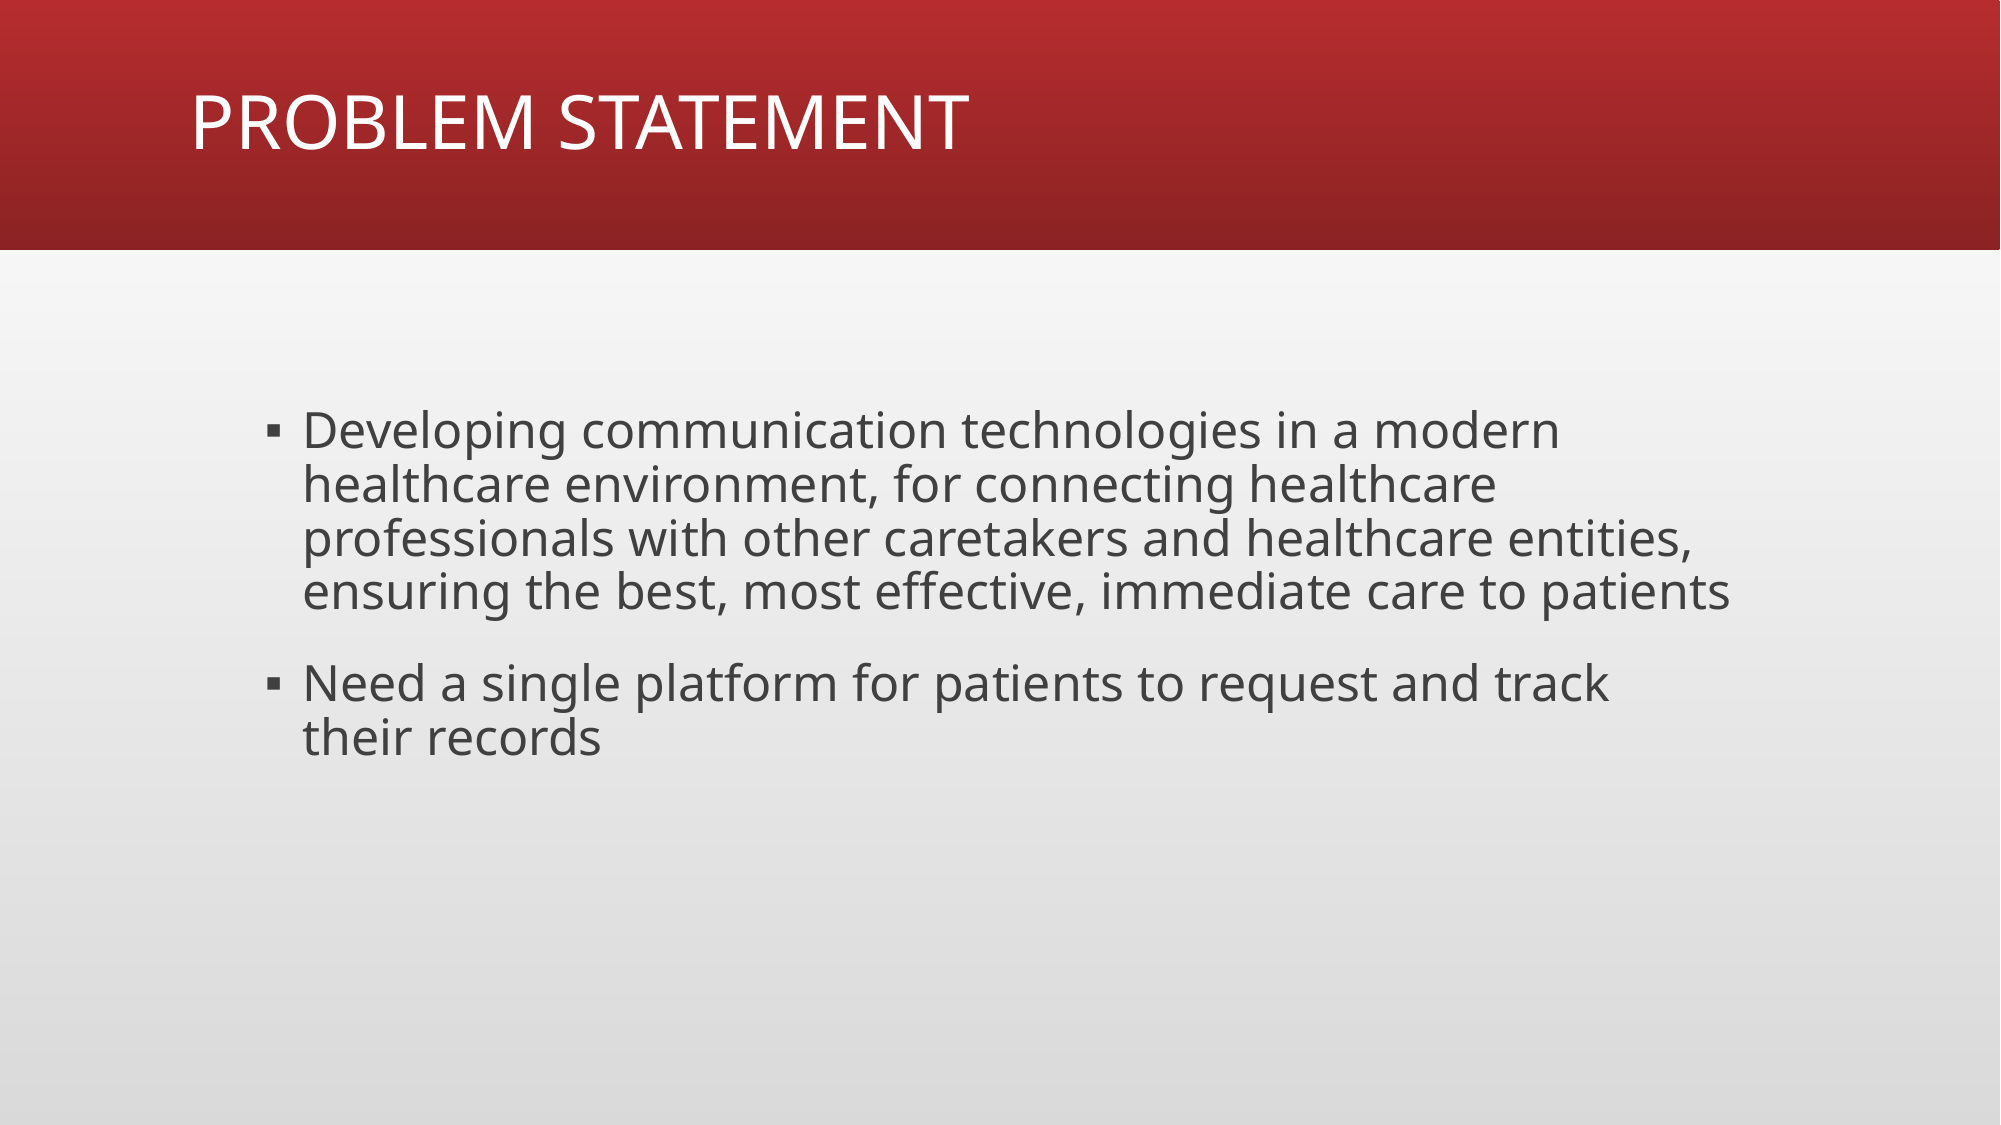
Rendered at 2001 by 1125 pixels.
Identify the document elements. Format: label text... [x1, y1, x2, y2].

list Developing communication technologies in a modern healthcare environment, for connecting healthcare professionals with other caretakers and healthcare entities, ensuring the best, most effective, immediate care to patients Need a single platform for patients to request and track their records [249, 299, 1750, 1050]
title PROBLEM STATEMENT [174, 16, 1825, 234]
